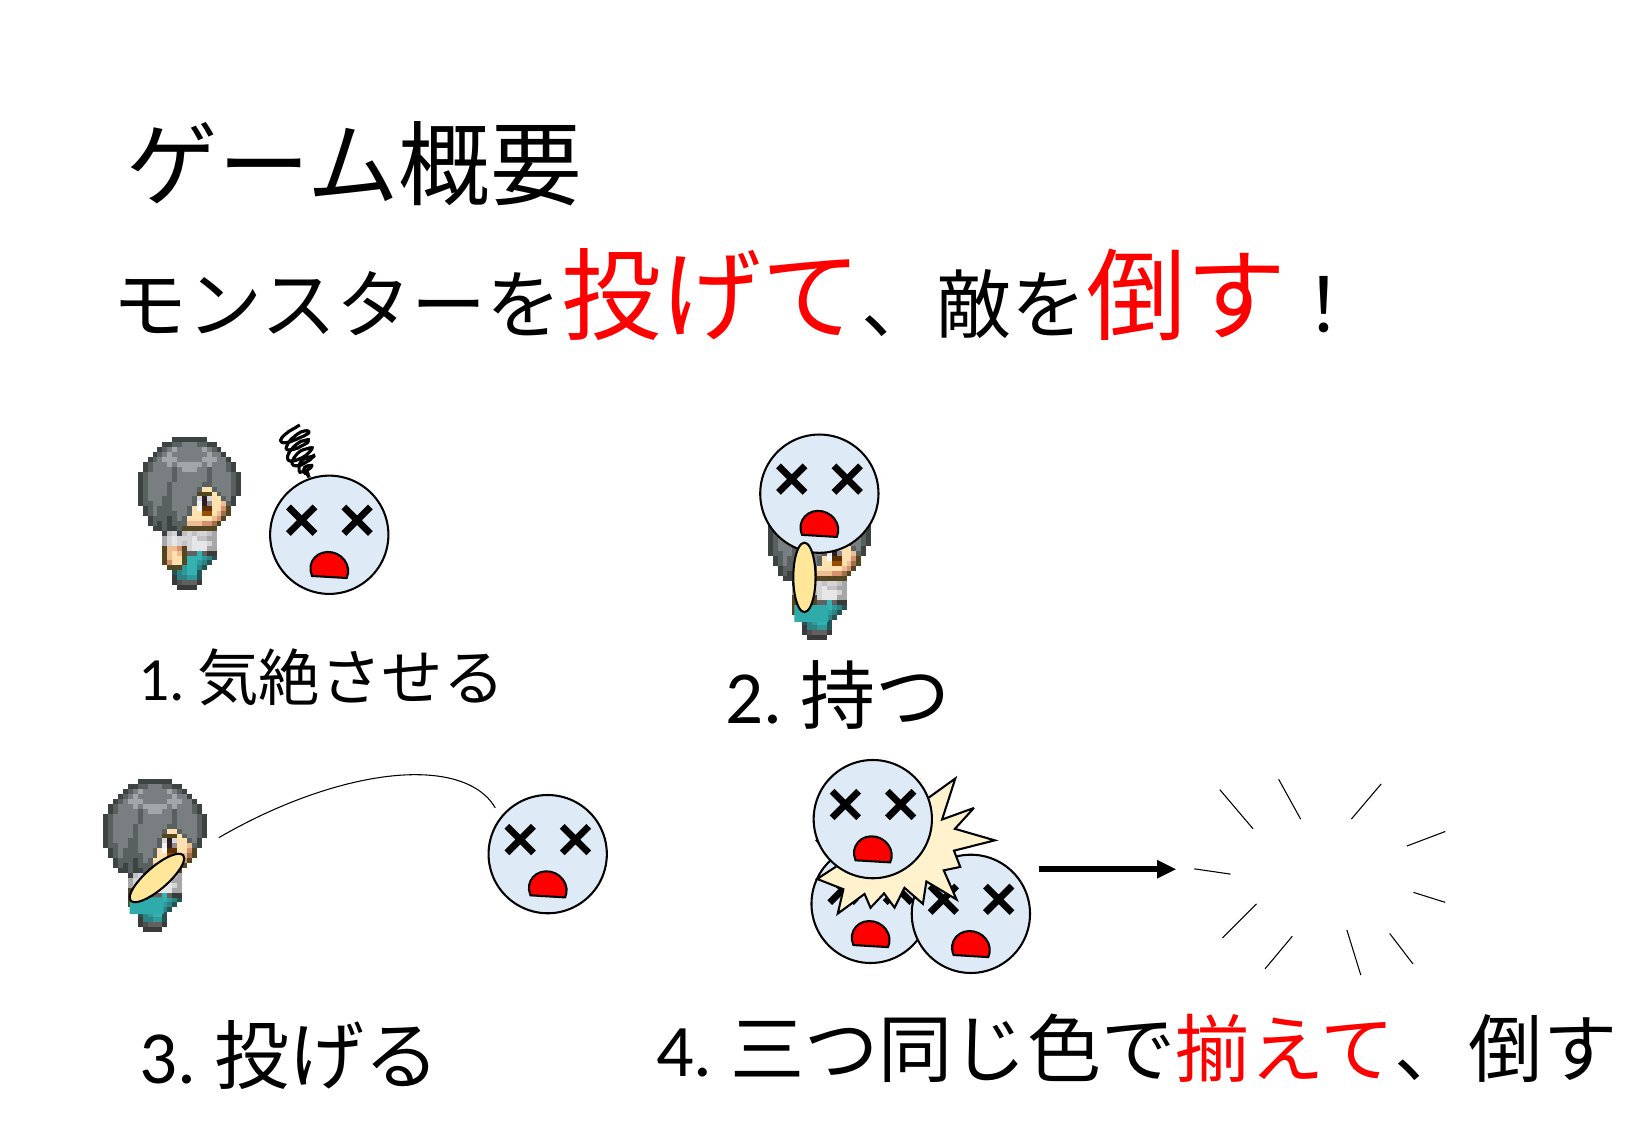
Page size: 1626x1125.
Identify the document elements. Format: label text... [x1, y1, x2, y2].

text_box 4.三つ同じ色で揃えて、倒す [641, 1004, 1625, 1109]
list モンスターを投げて、敵を倒す！ [97, 238, 1539, 407]
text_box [111, 427, 389, 594]
text_box 1.気絶させる [123, 639, 573, 765]
title ゲーム概要 [111, 59, 1514, 238]
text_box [811, 759, 1446, 976]
text_box 3.投げる [124, 1049, 489, 1125]
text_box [742, 434, 897, 644]
text_box 2.持つ [710, 651, 1227, 777]
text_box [21, 779, 607, 1049]
